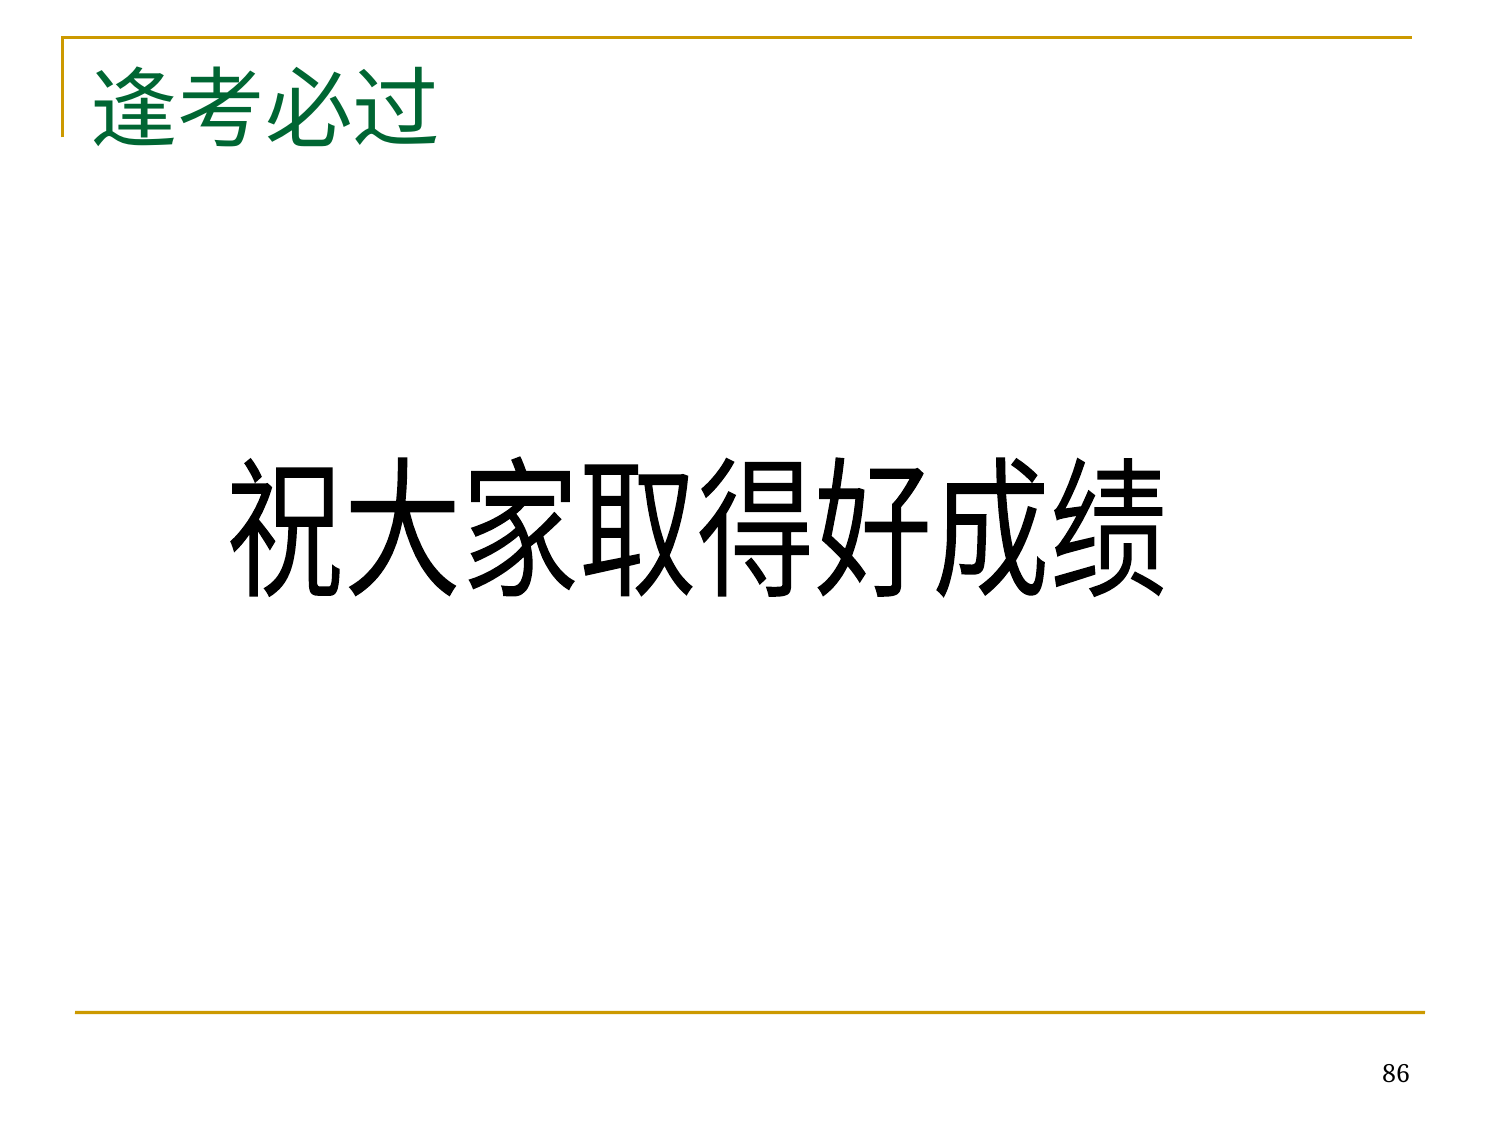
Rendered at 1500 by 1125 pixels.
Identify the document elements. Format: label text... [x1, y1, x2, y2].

slide_number 86 [1074, 1023, 1426, 1100]
list [75, 262, 1425, 1006]
title 逢考必过 [75, 45, 1425, 233]
